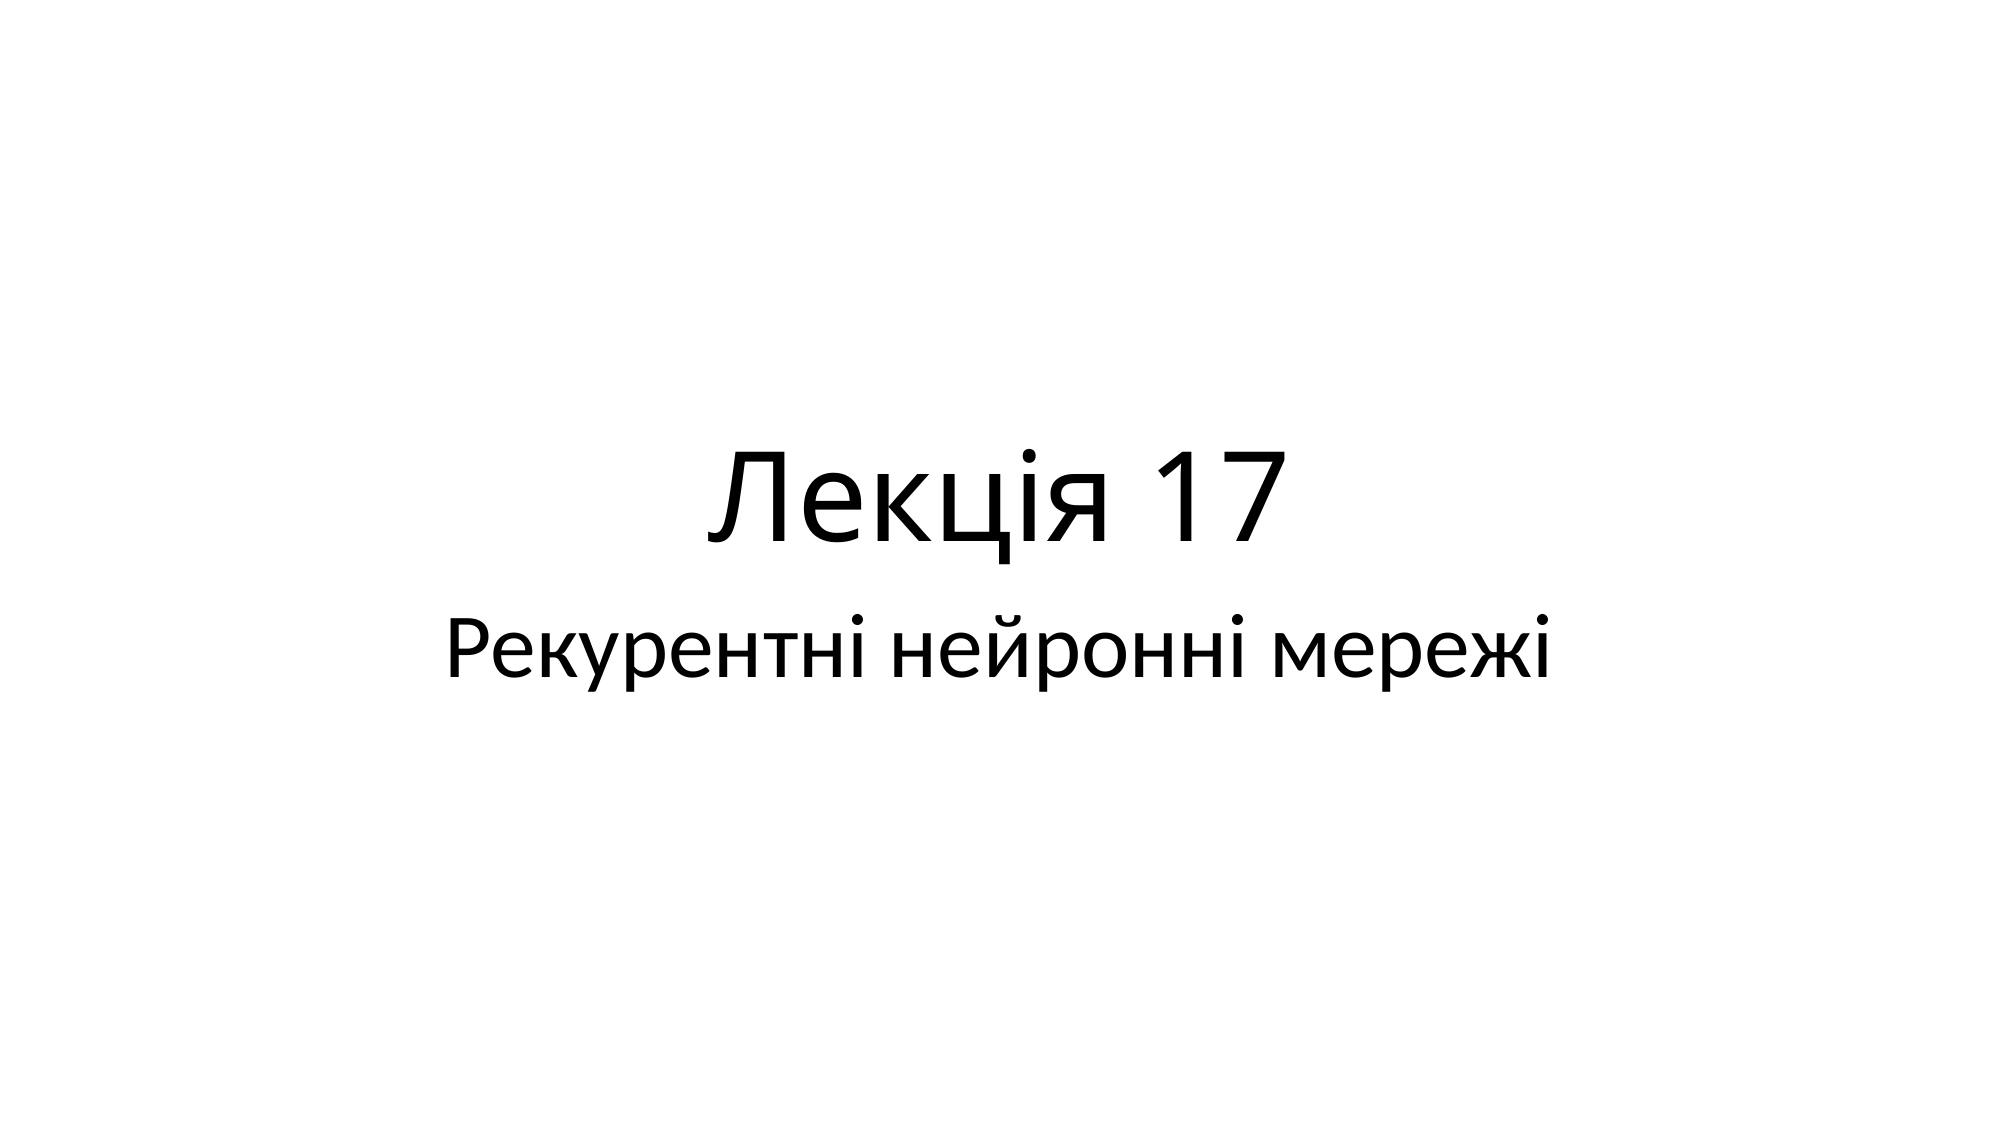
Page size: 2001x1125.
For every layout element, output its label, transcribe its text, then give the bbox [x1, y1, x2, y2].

subtitle Рекурентні нейронні мережі [249, 590, 1750, 863]
title Лекція 17 [249, 184, 1750, 576]
